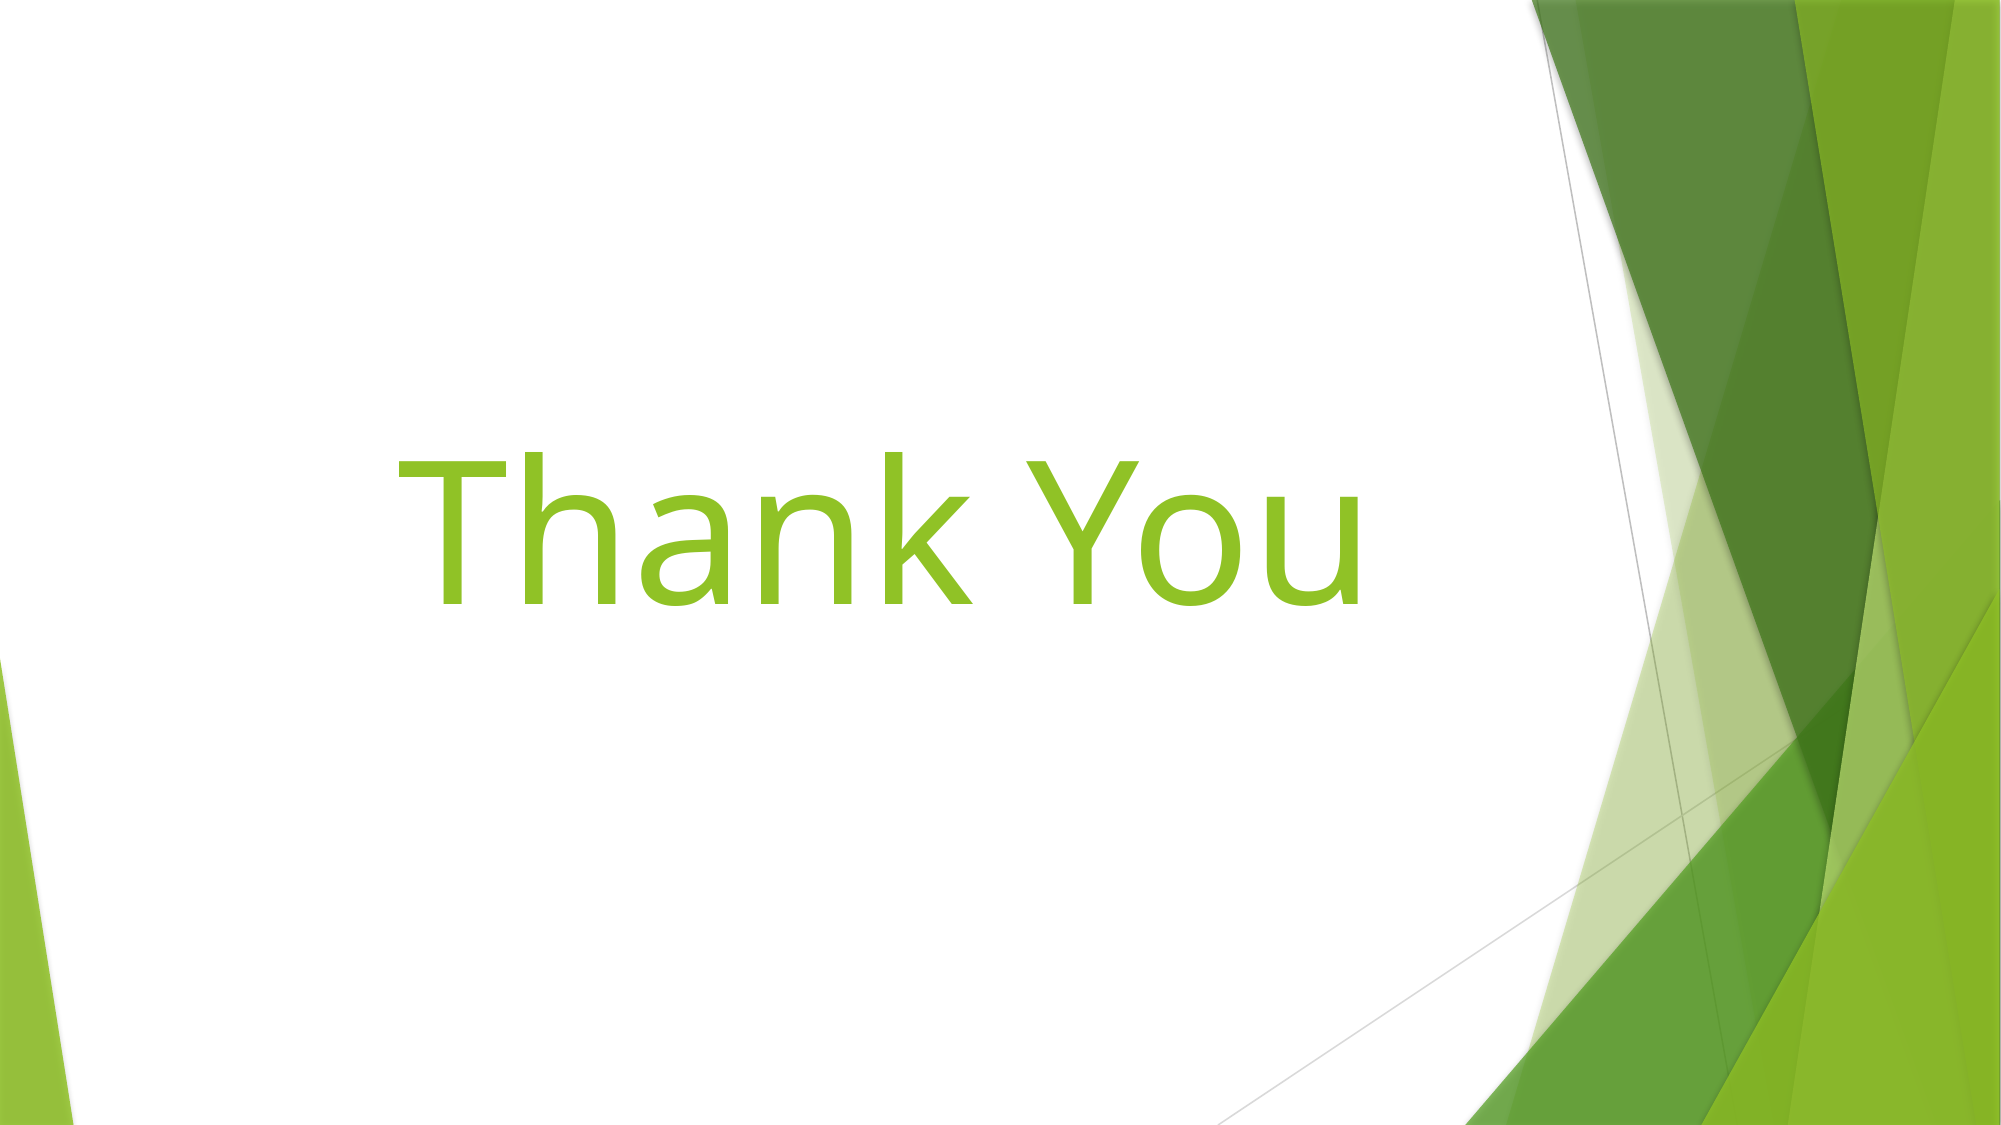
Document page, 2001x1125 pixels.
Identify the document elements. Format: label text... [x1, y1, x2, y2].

title Thank You [181, 396, 1592, 682]
